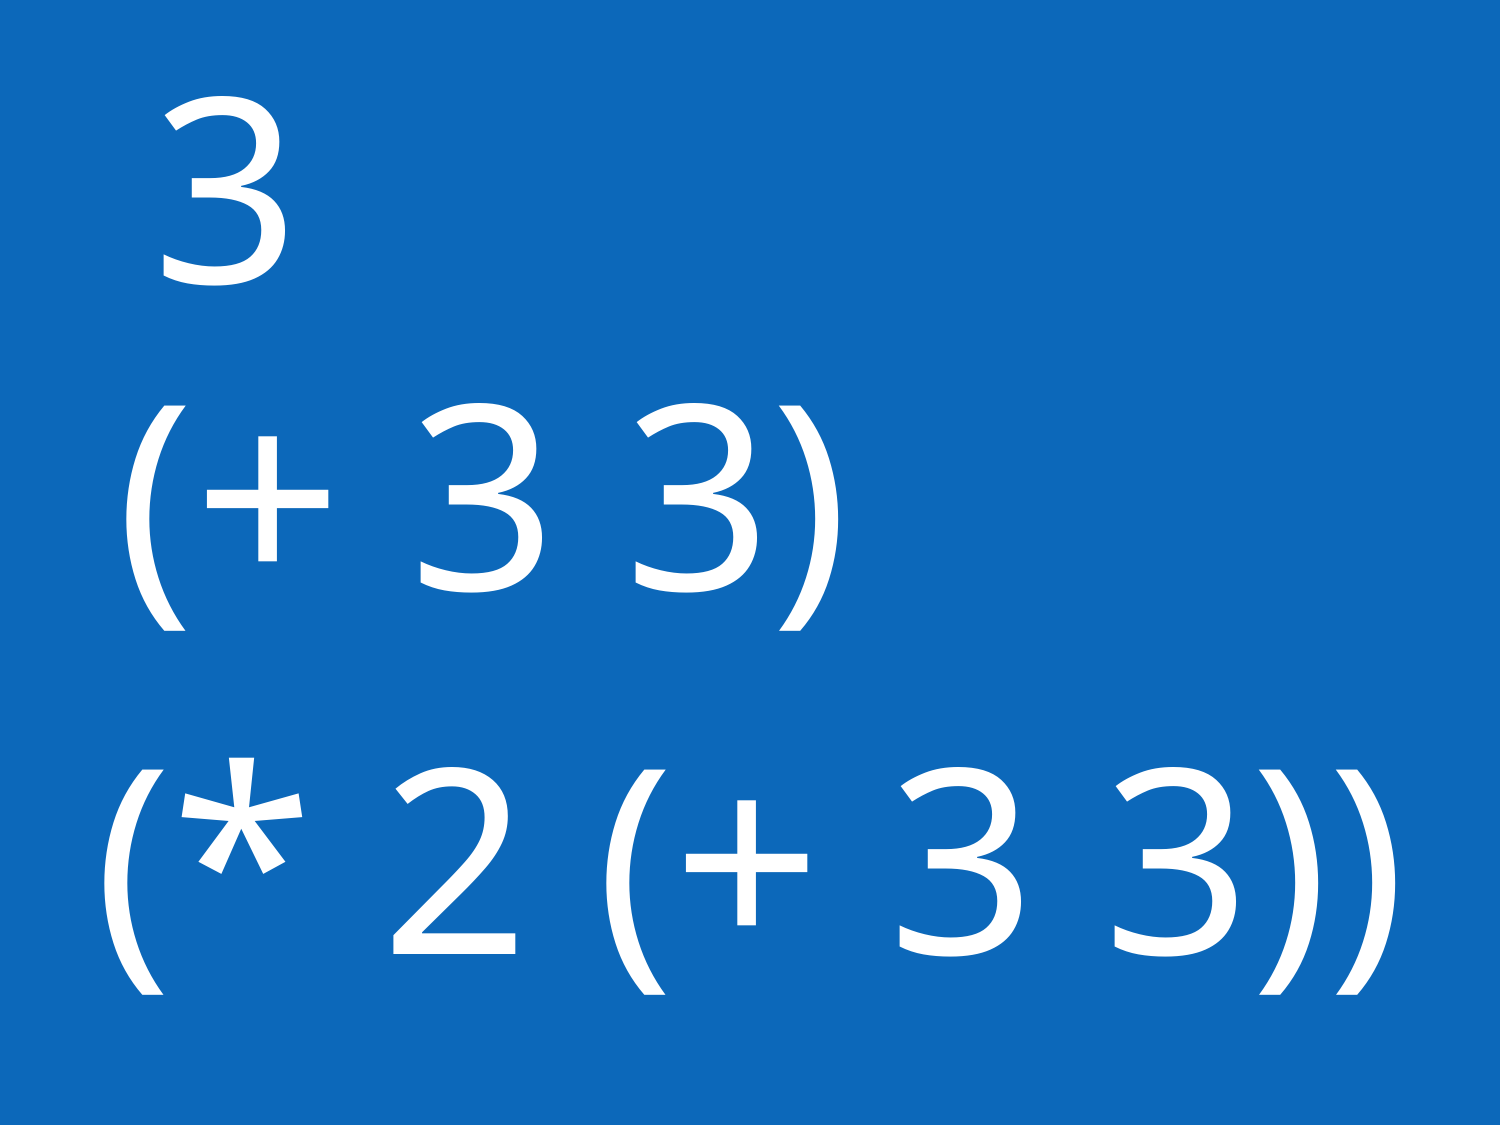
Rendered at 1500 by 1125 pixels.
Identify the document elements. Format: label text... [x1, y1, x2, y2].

text_box (* 2 (+ 3 3)) [79, 688, 1422, 1014]
text_box (+ 3 3) [102, 325, 865, 650]
text_box 3 [138, 17, 316, 325]
